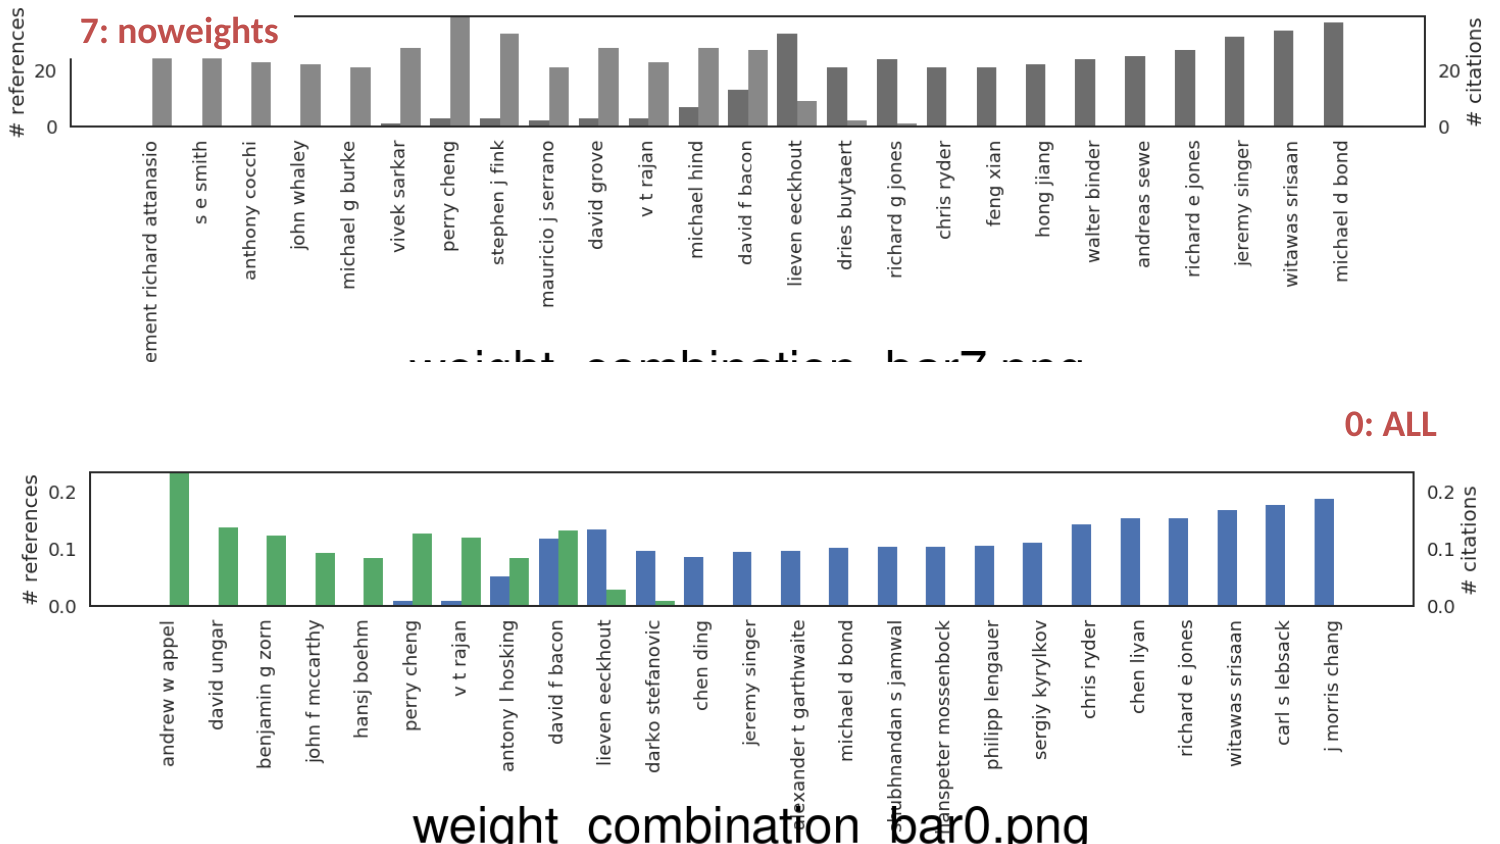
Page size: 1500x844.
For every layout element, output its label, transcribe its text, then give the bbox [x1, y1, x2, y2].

text_box 0: ALL [1330, 391, 1452, 452]
picture [0, 455, 1500, 844]
picture [0, 0, 1500, 362]
